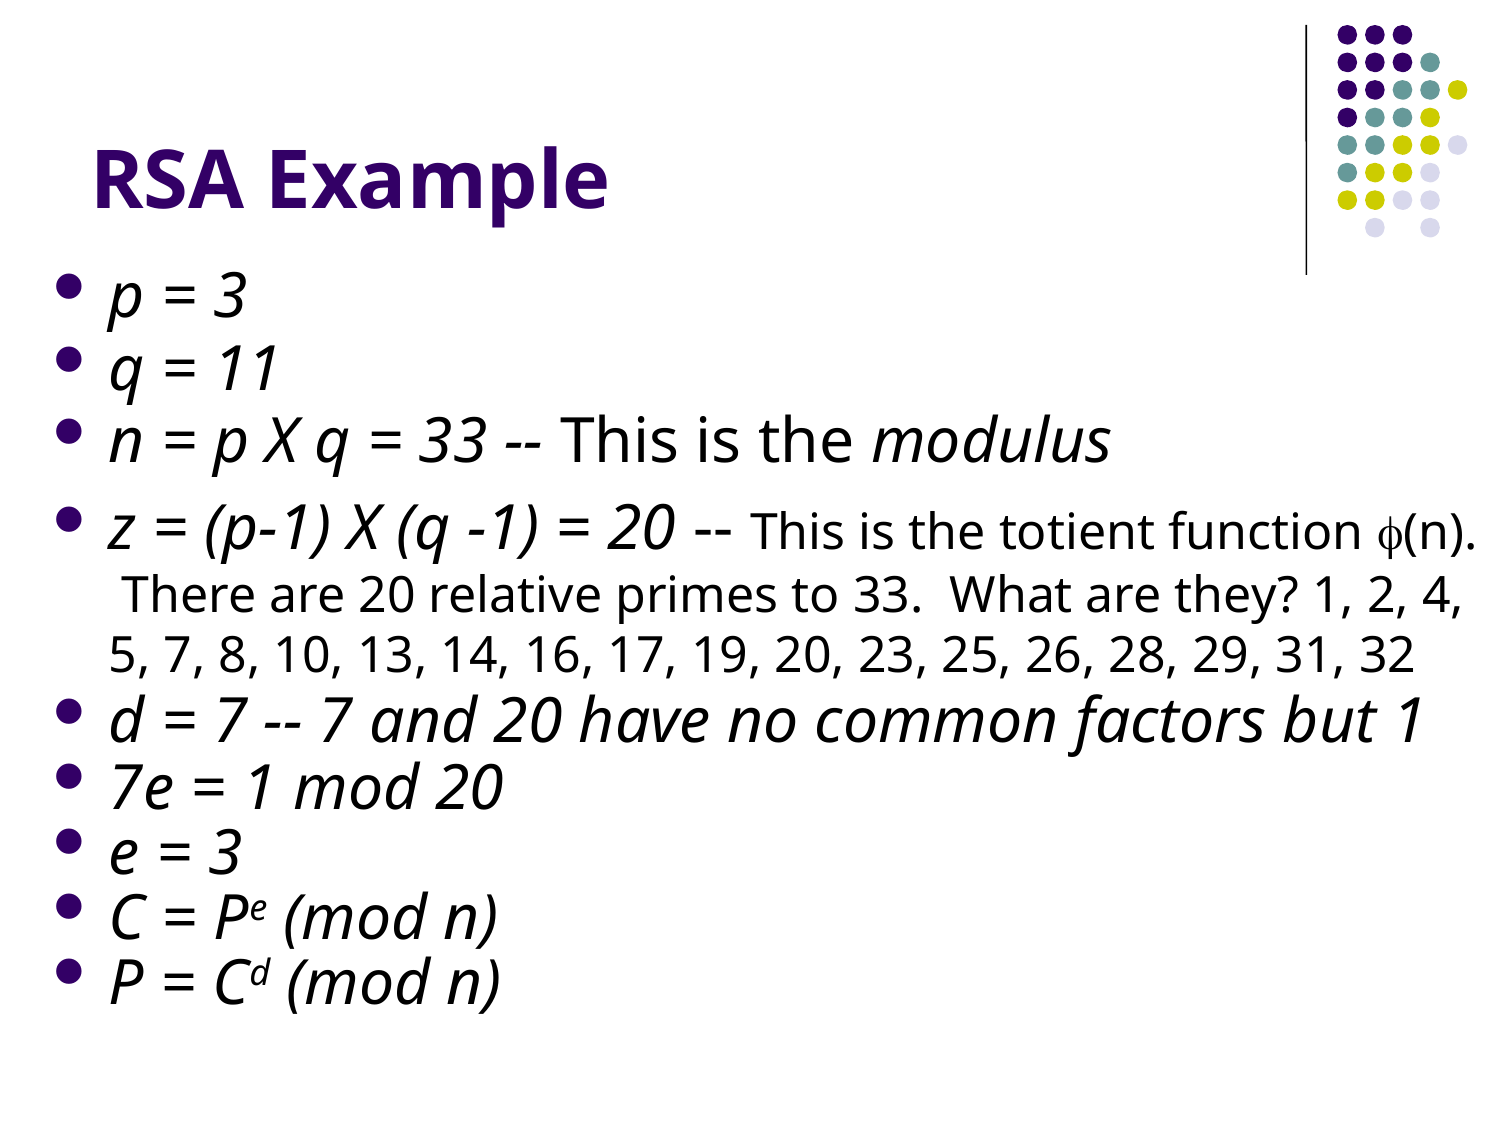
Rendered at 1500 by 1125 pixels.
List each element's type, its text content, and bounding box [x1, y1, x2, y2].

title RSA Example [74, 19, 1313, 233]
list p = 3 q = 11 n = p X q = 33 -- This is the modulus z = (p-1) X (q -1) = 20 -- This is the totient function (n). There are 20 relative primes to 33. What are they? 1, 2, 4, 5, 7, 8, 10, 13, 14, 16, 17, 19, 20, 23, 25, 26, 28, 29, 31, 32 d = 7 -- 7 and 20 have no common factors but 1 7e = 1 mod 20 e = 3 C = Pe (mod n) P = Cd (mod n) [37, 262, 1500, 963]
